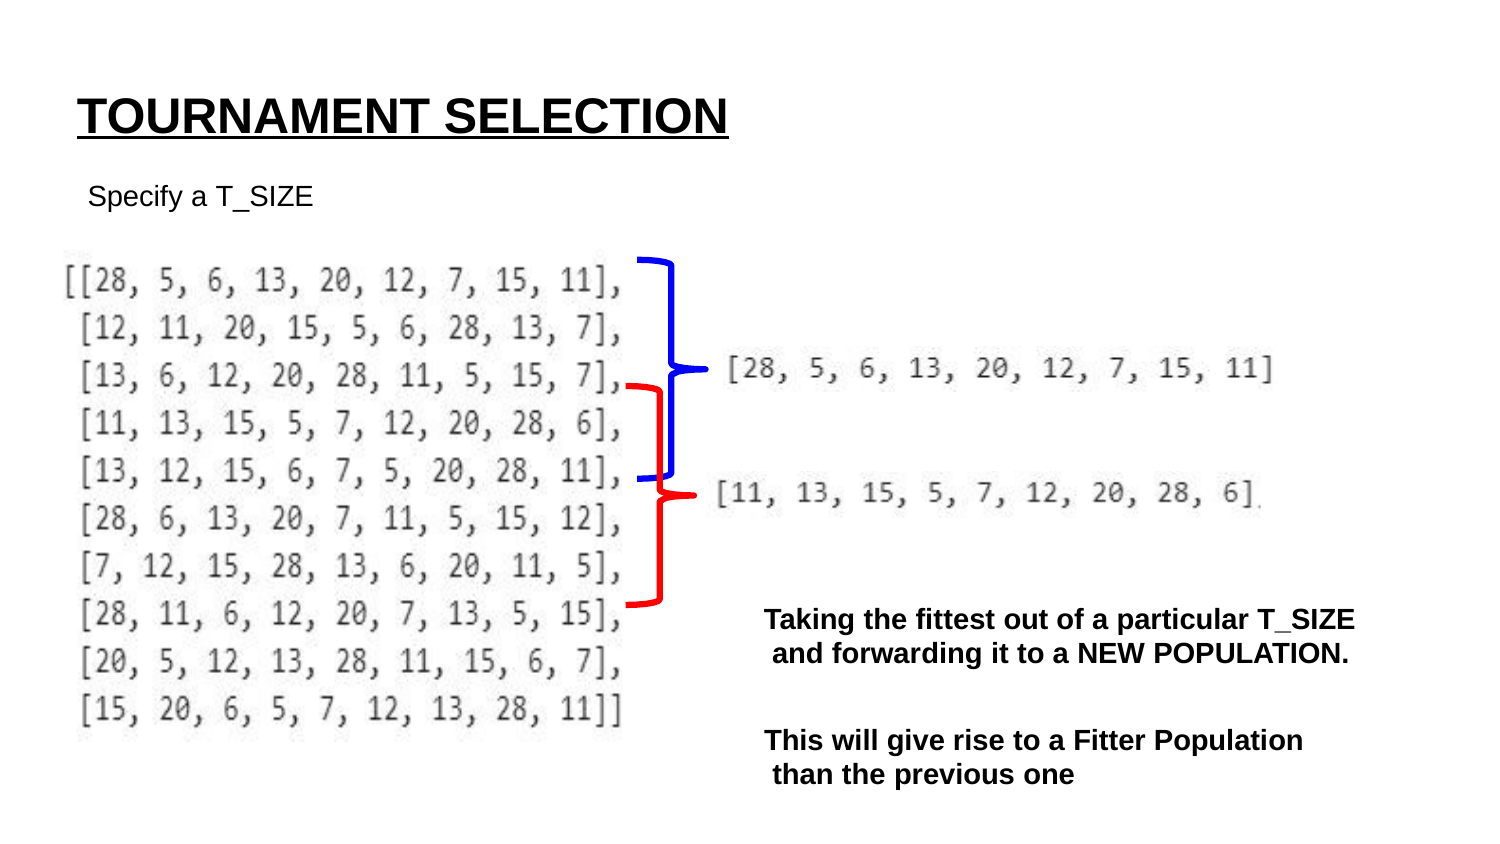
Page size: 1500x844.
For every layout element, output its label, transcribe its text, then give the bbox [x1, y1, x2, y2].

title TOURNAMENT SELECTION [74, 81, 734, 225]
text_box [1265, 346, 1279, 392]
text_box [62, 249, 1262, 742]
text_box Taking the fittest out of a particular T_SIZE and forwarding it to a NEW POPULATION. This will give rise to a Fitter Population than the previous one [761, 596, 1360, 791]
text_box Specify a T_SIZE [85, 174, 316, 212]
